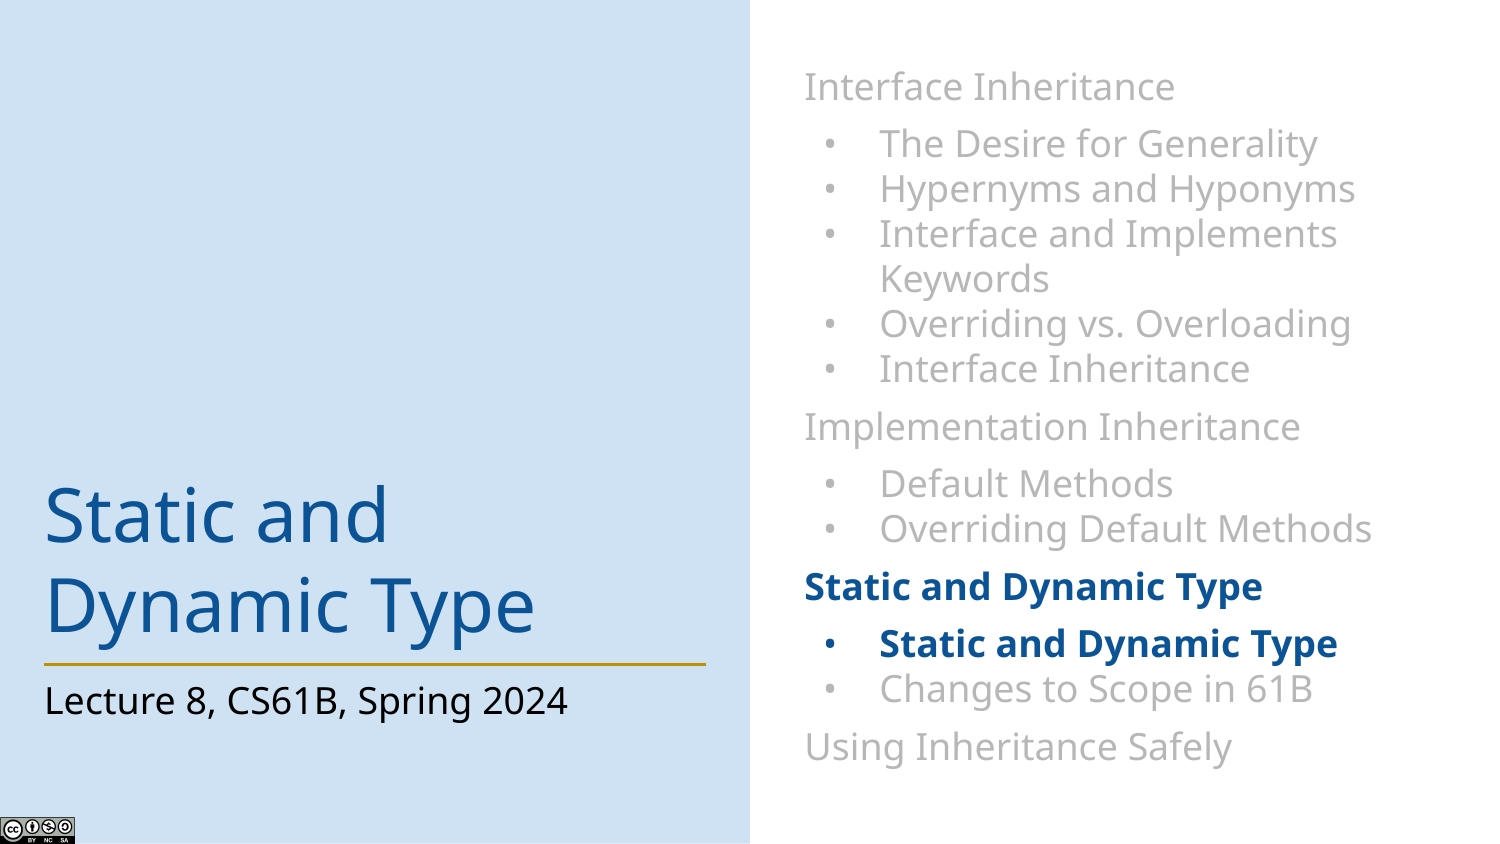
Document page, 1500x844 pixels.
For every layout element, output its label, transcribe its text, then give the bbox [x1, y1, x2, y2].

list Interface Inheritance The Desire for Generality Hypernyms and Hyponyms Interface and Implements Keywords Overriding vs. Overloading Interface Inheritance Implementation Inheritance Default Methods Overriding Default Methods Static and Dynamic Type Static and Dynamic Type Changes to Scope in 61B Using Inheritance Safely [789, 65, 1446, 765]
picture [0, 817, 75, 844]
subtitle Lecture 8, CS61B, Spring 2024 [29, 667, 712, 732]
title Static and Dynamic Type [29, 328, 692, 663]
